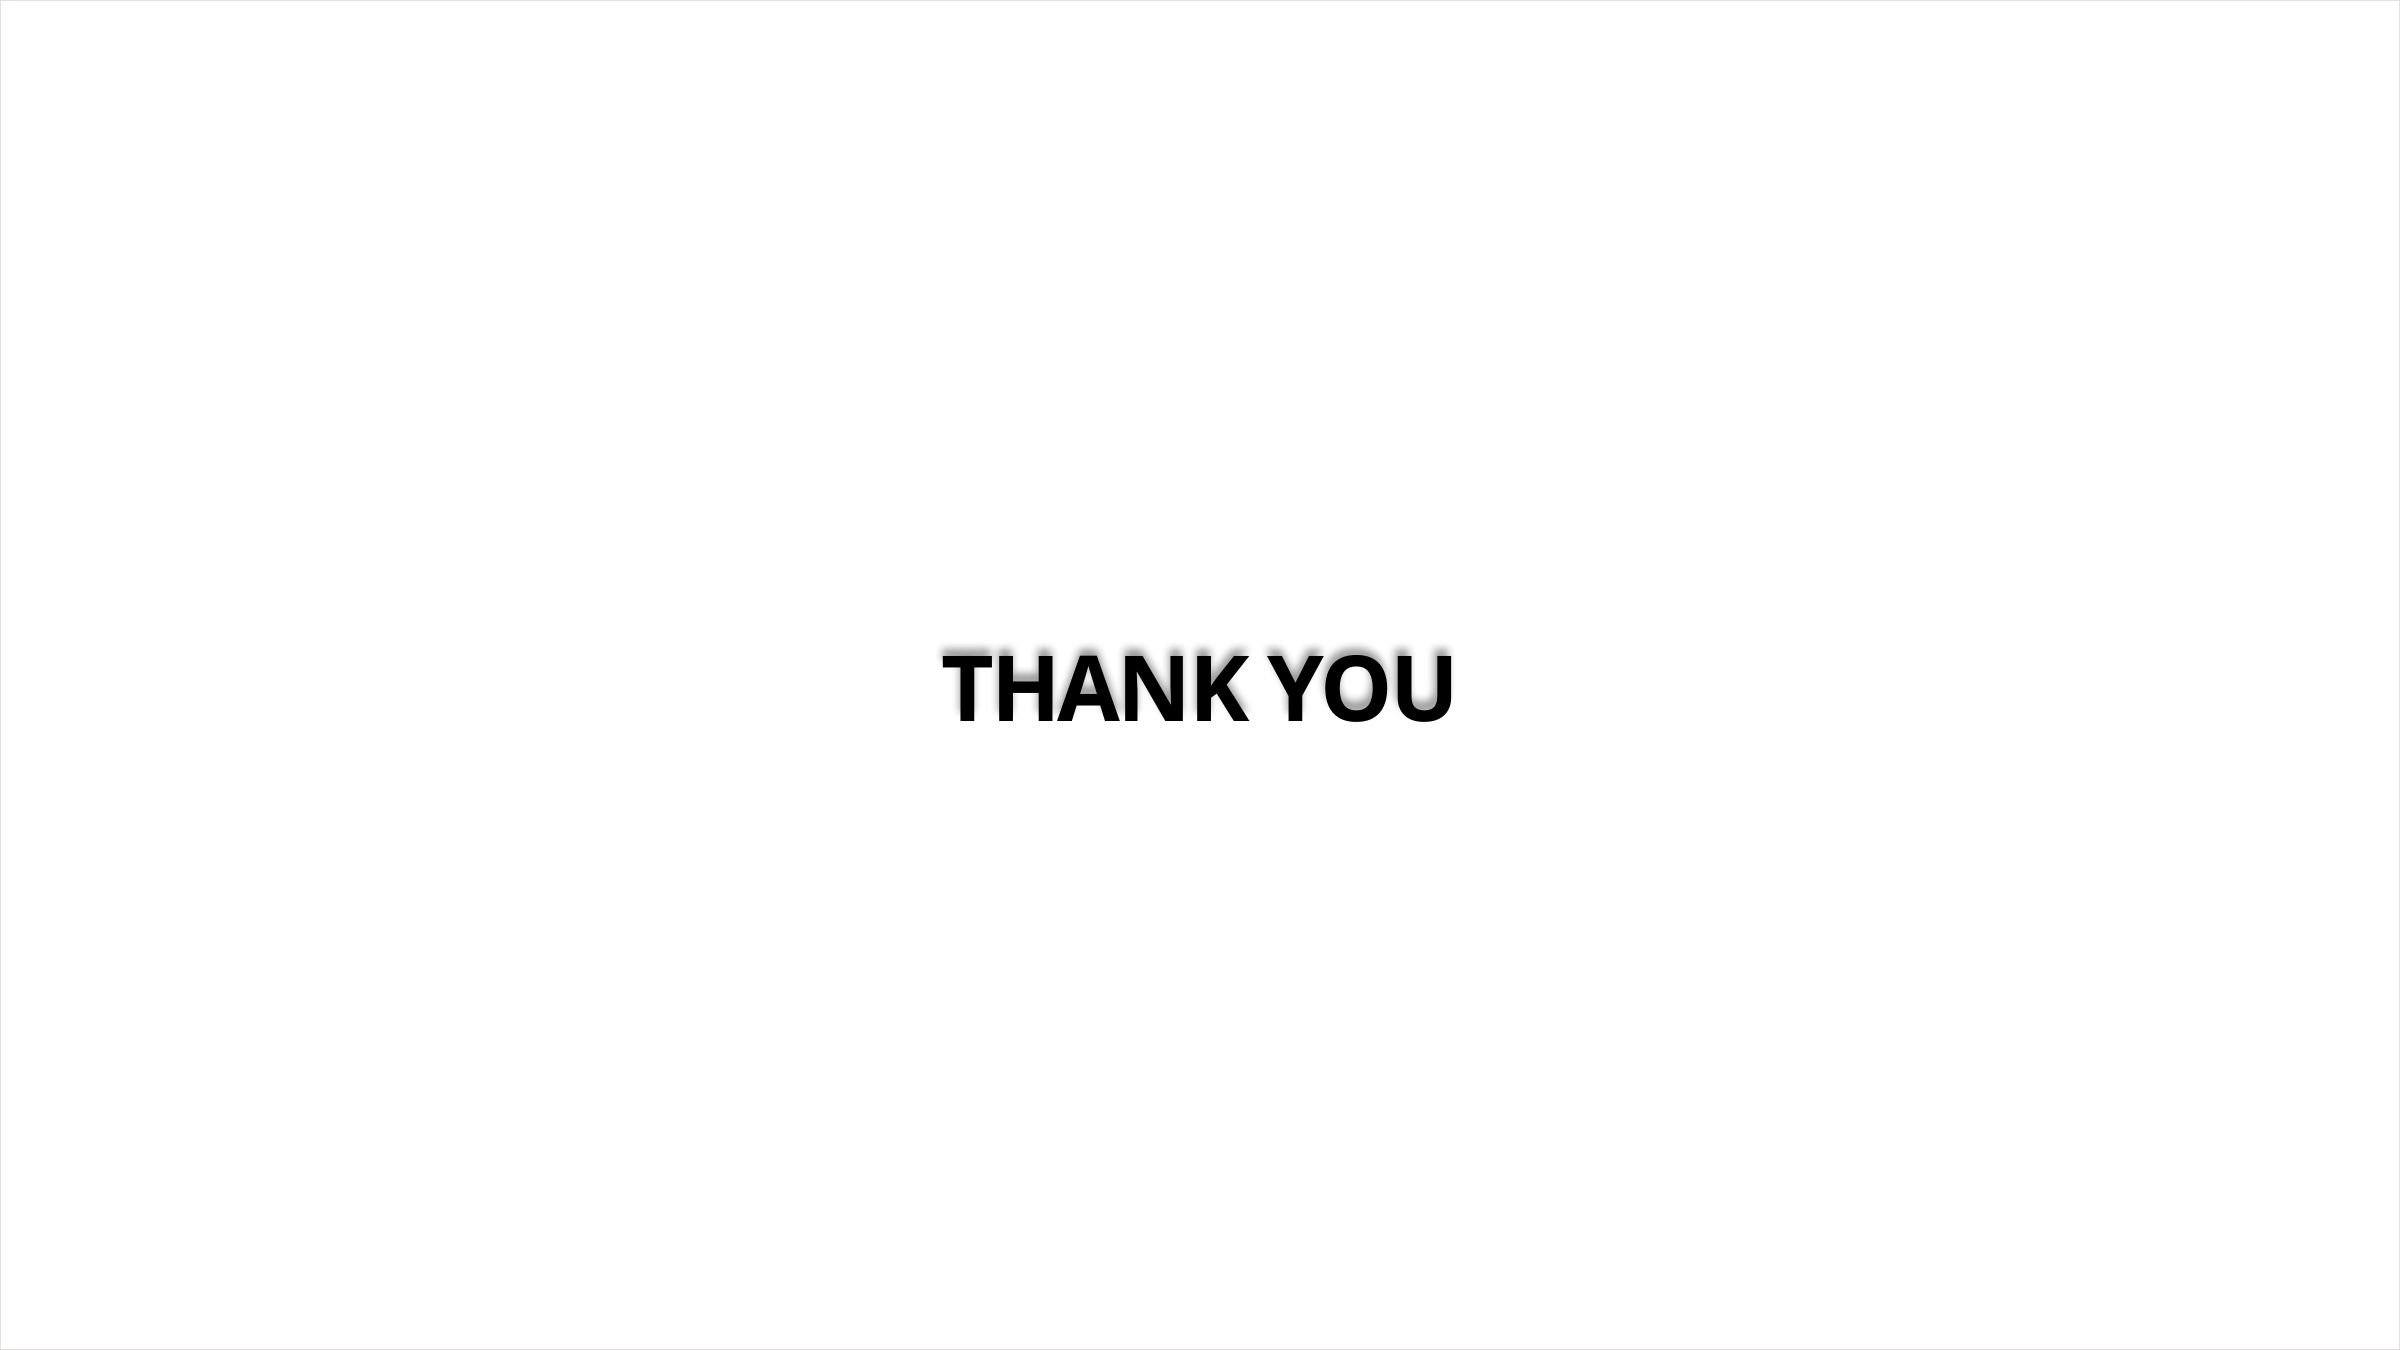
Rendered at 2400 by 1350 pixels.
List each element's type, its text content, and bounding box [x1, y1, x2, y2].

text_box THANK YOU [835, 618, 1565, 732]
text_box [0, 0, 2400, 1350]
